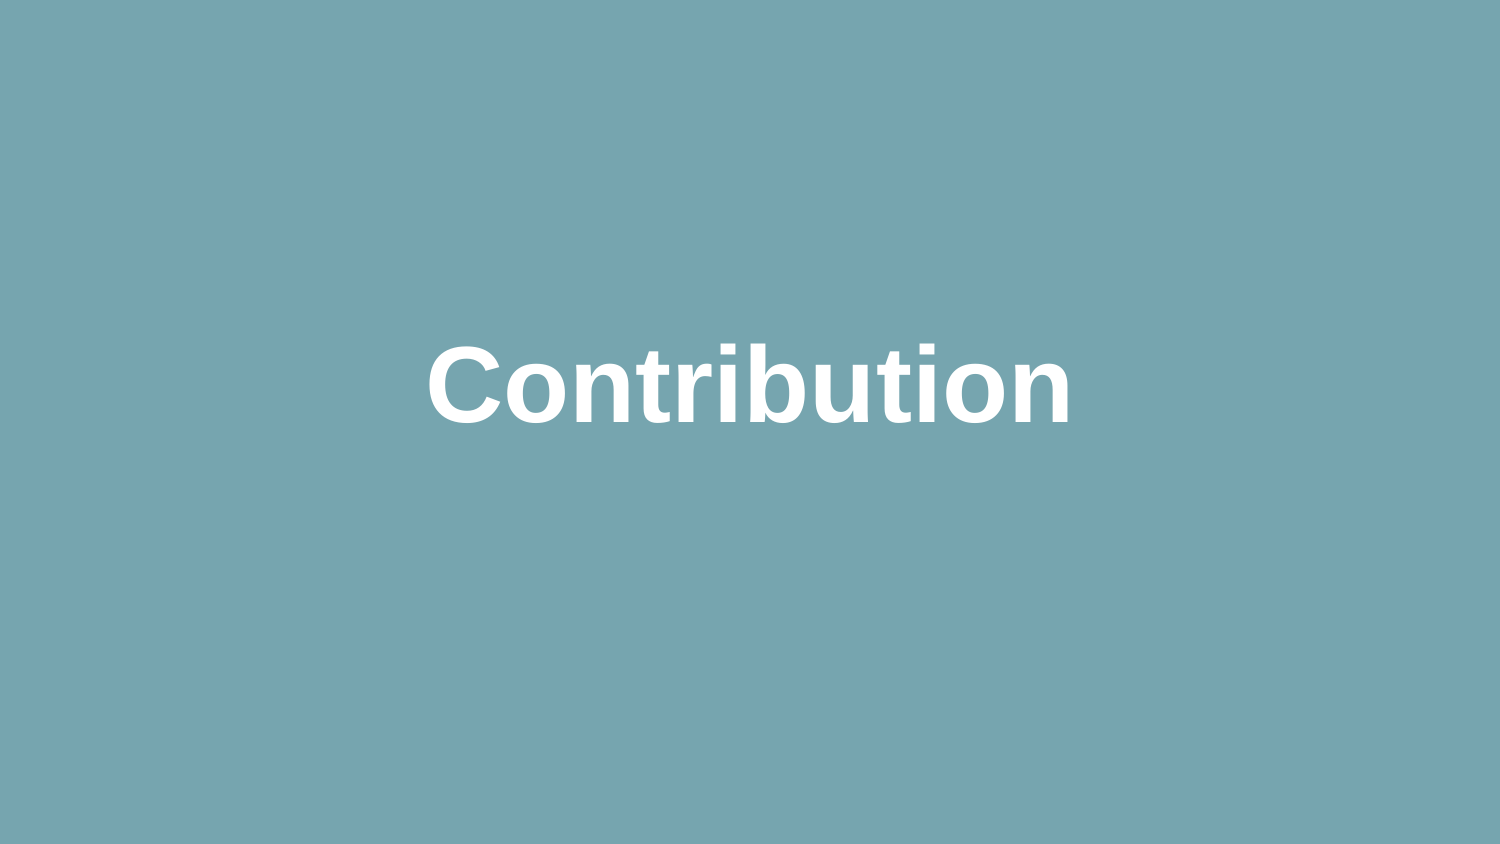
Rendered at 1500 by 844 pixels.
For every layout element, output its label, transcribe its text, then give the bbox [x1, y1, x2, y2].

title Contribution [51, 122, 1449, 459]
